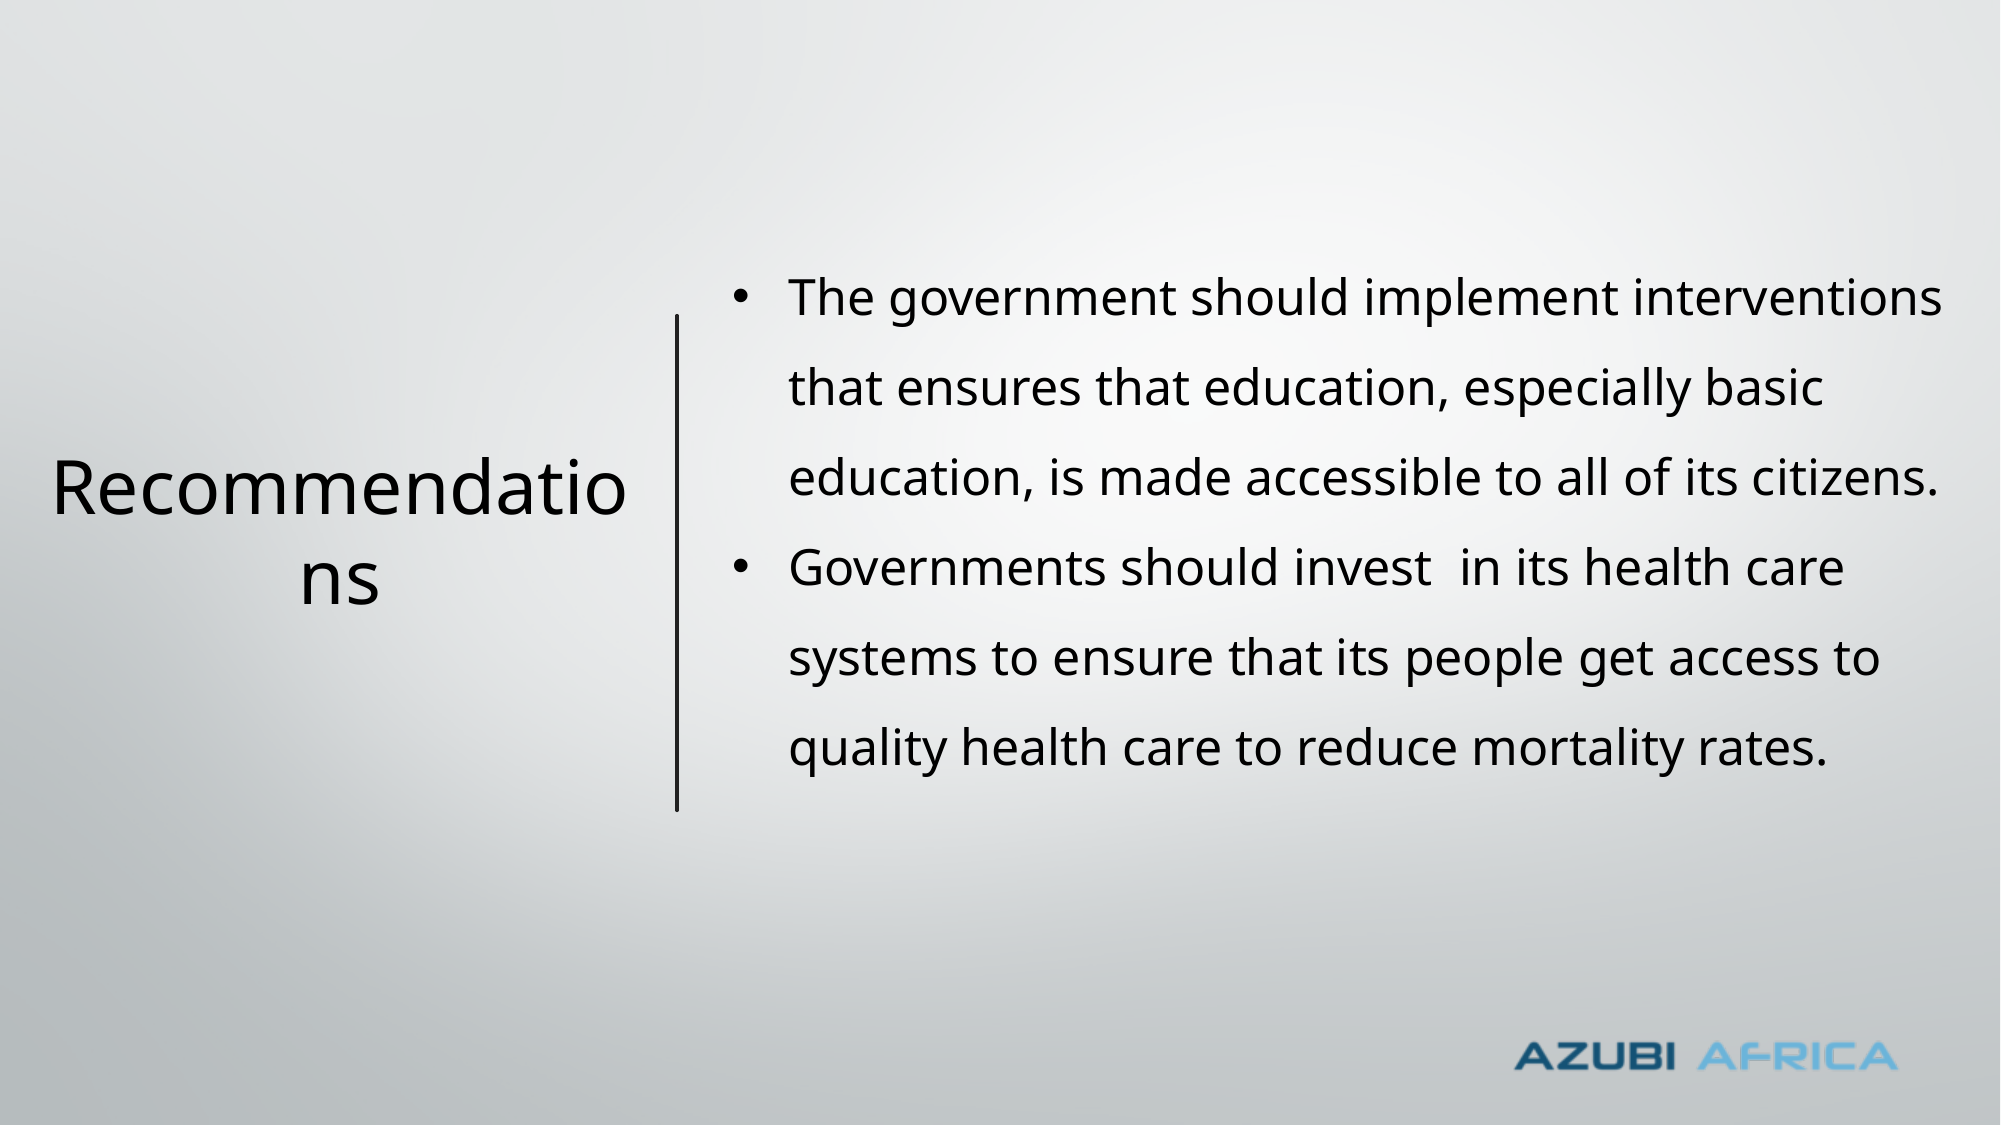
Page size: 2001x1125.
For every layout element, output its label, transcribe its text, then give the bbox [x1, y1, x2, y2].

picture [1472, 922, 1924, 1125]
text_box [0, 0, 2000, 1125]
title Recommendations [28, 386, 652, 674]
text_box The government should implement interventions that ensures that education, especially basic education, is made accessible to all of its citizens. Governments should invest in its health care systems to ensure that its people get access to quality health care to reduce mortality rates. [717, 227, 1984, 843]
